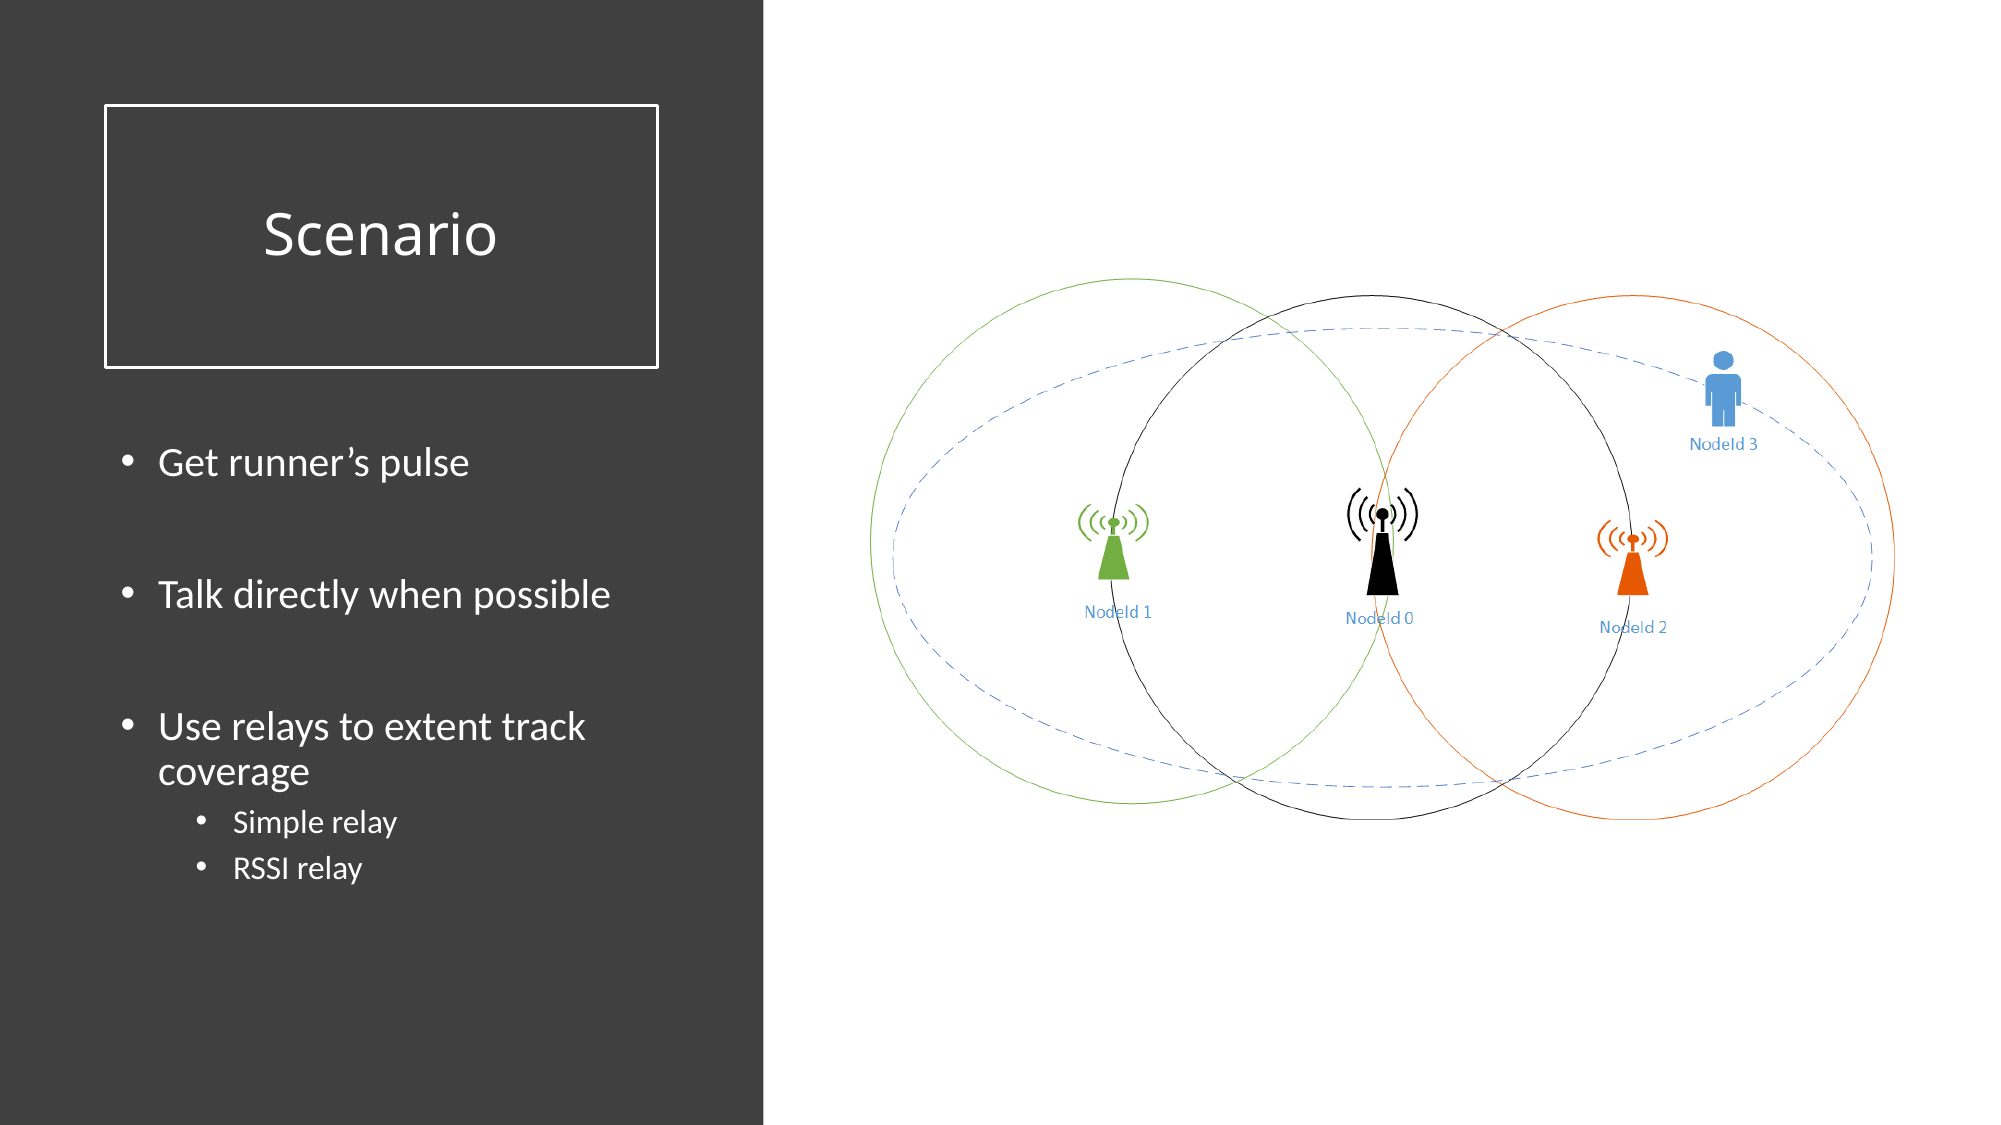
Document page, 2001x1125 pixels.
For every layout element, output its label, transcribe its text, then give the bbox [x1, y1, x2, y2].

title Scenario [105, 105, 658, 368]
text_box [0, 0, 764, 1125]
picture [869, 278, 1895, 820]
list Get runner’s pulse Talk directly when possible Use relays to extent track coverage Simple relay RSSI relay [105, 432, 658, 994]
